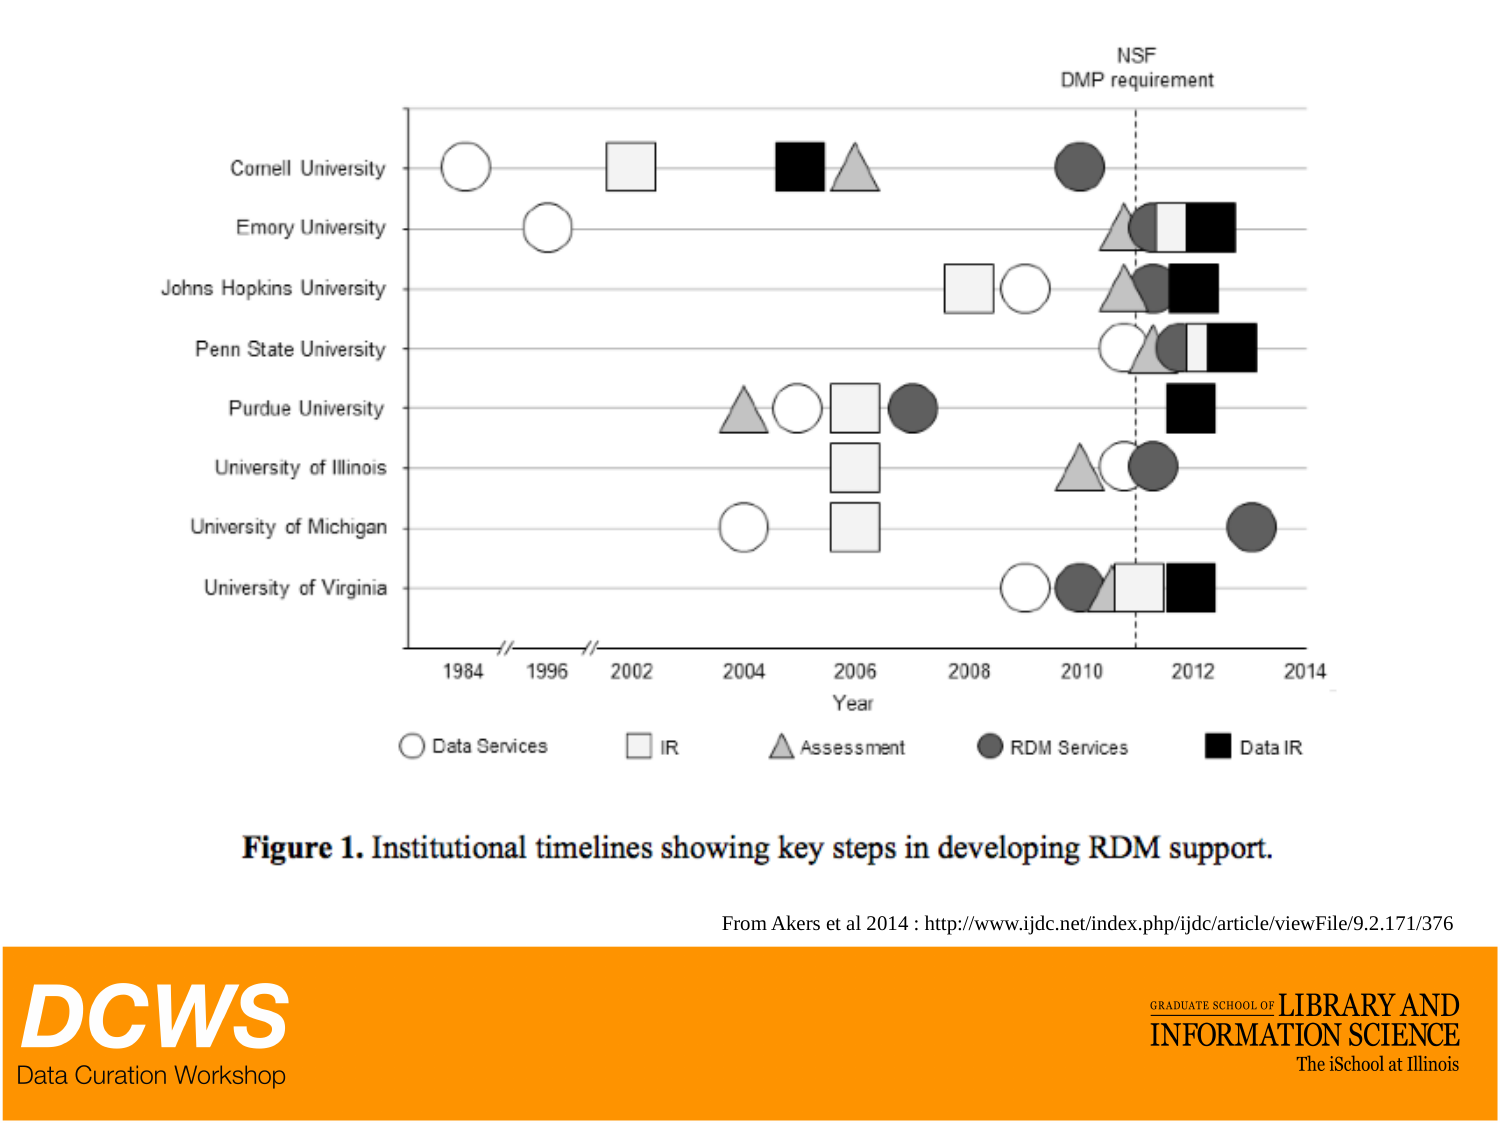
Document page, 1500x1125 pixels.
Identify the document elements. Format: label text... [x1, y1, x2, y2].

picture [0, 944, 1500, 1123]
text_box From Akers et al 2014 : http://www.ijdc.net/index.php/ijdc/article/viewFile/9.2.171/376 [707, 902, 1484, 942]
picture [72, 0, 1456, 904]
